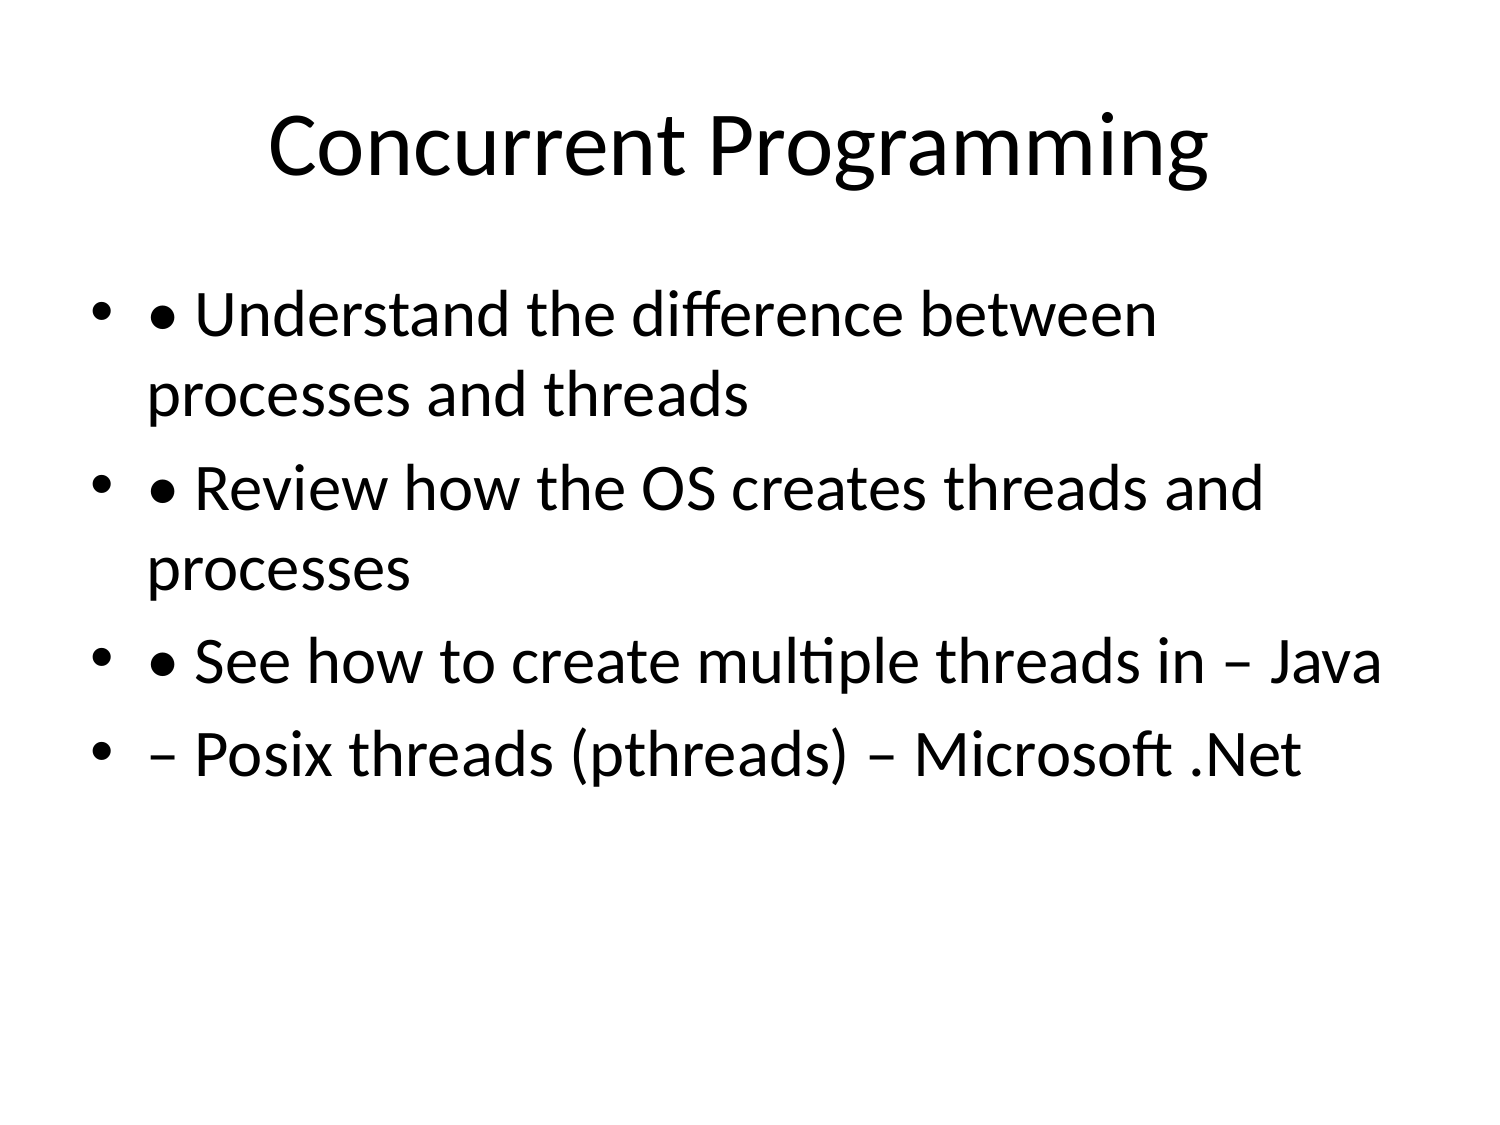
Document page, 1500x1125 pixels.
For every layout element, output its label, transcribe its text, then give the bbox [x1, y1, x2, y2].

list • Understand the difference between processes and threads • Review how the OS creates threads and processes • See how to create multiple threads in – Java – Posix threads (pthreads) – Microsoft .Net [75, 262, 1425, 1005]
title Concurrent Programming [75, 45, 1425, 233]
